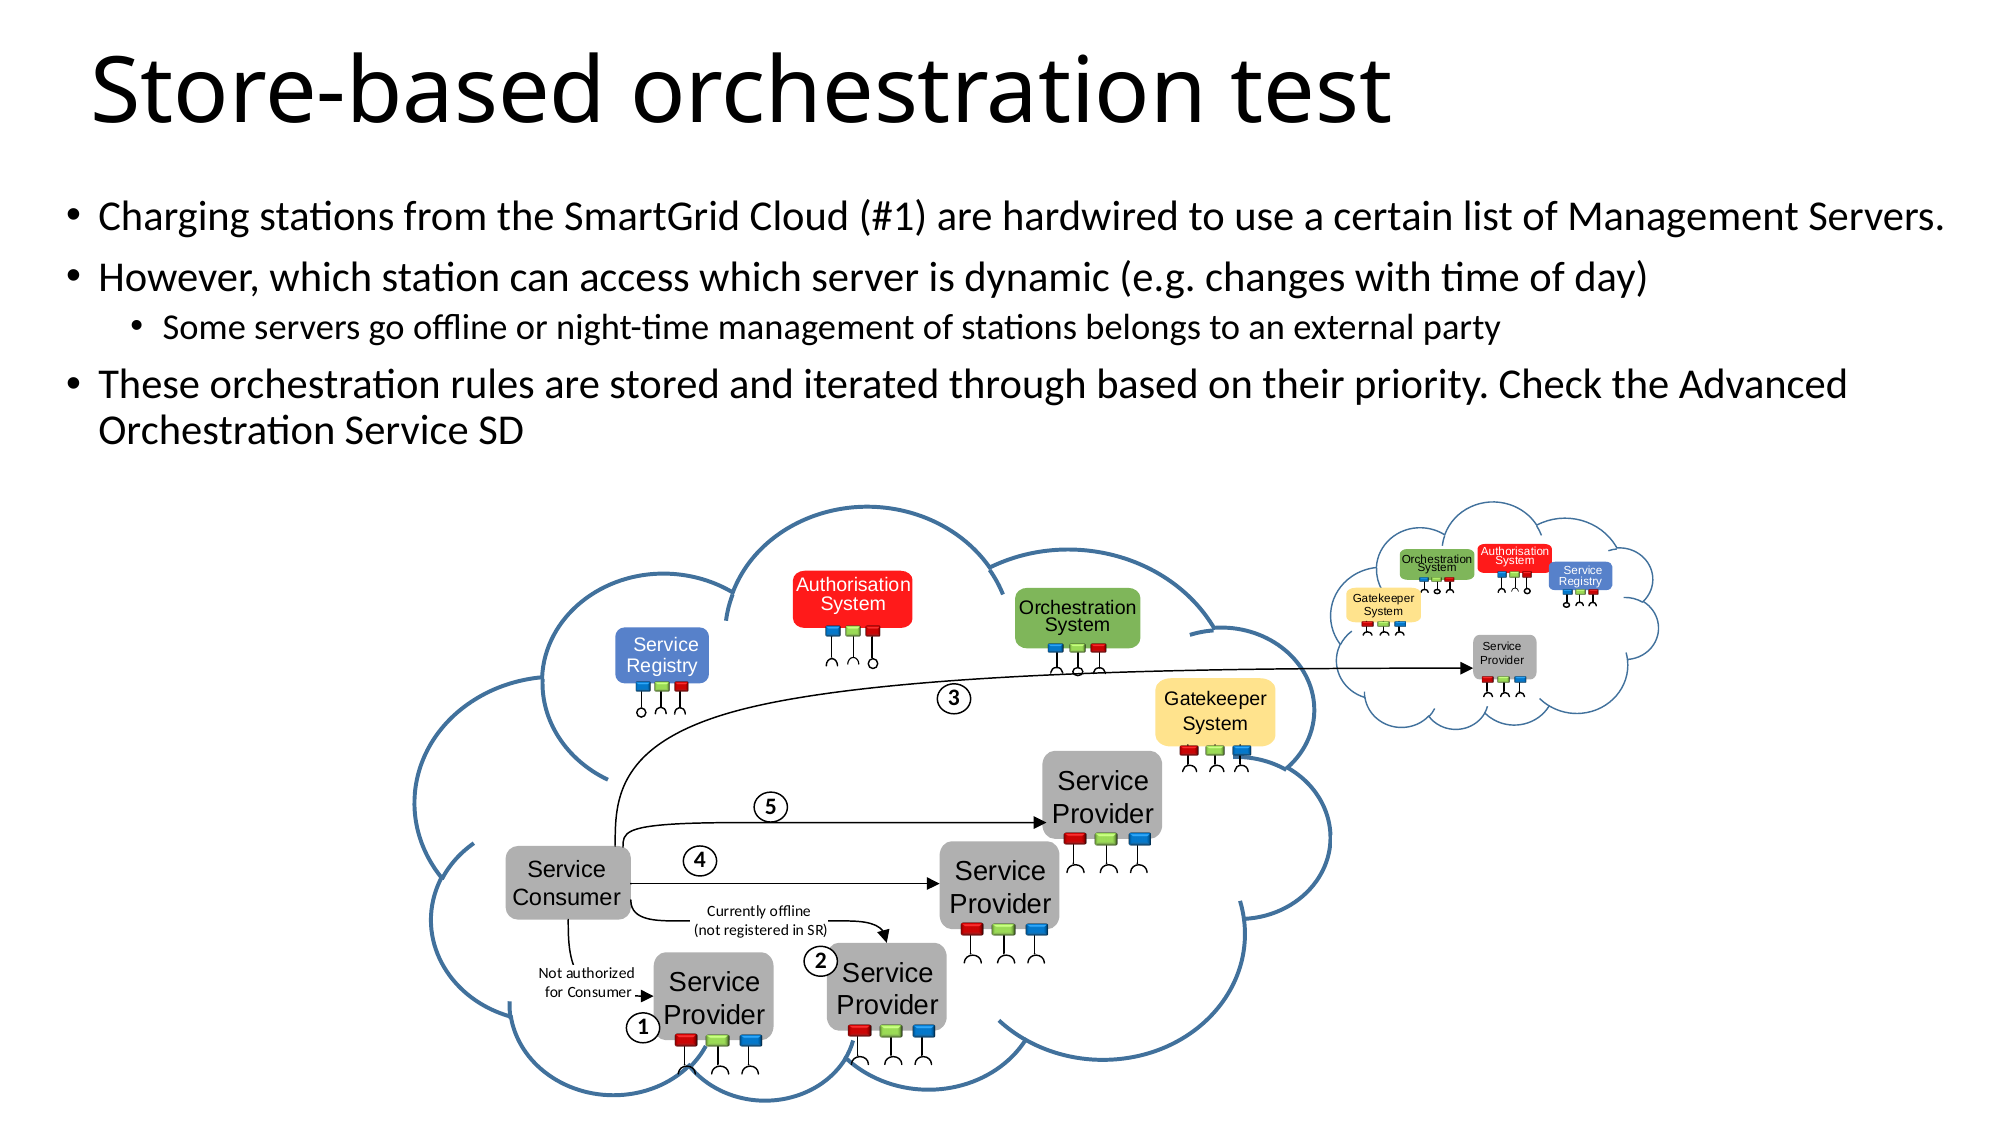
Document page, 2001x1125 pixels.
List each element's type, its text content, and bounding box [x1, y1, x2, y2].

list Charging stations from the SmartGrid Cloud (#1) are hardwired to use a certain list of Management Servers. However, which station can access which server is dynamic (e.g. changes with time of day) Some servers go offline or night-time management of stations belongs to an external party These orchestration rules are stored and iterated through based on their priority. Check the Advanced Orchestration Service SD [51, 186, 1963, 507]
title Store-based orchestration test [75, 0, 1725, 186]
picture [400, 485, 1665, 1125]
